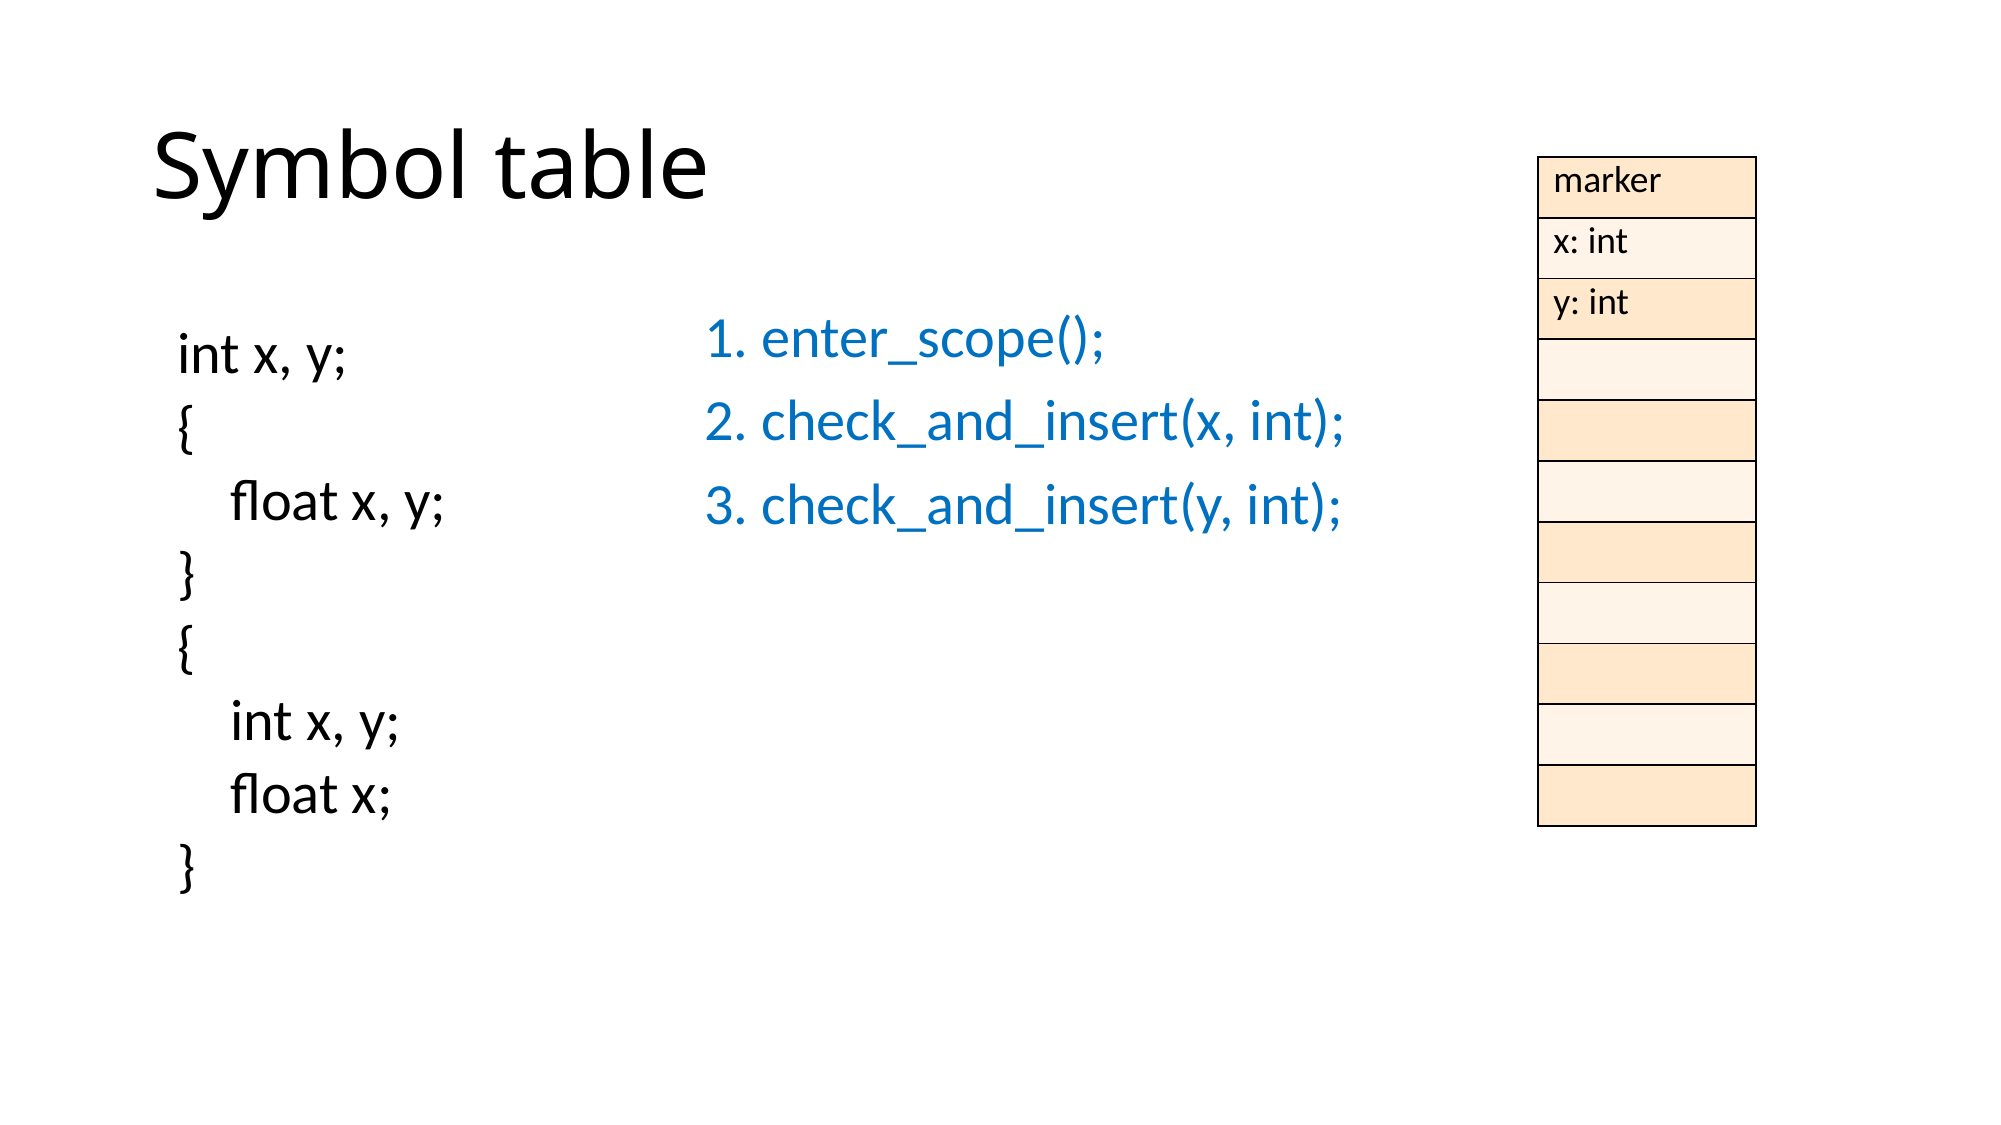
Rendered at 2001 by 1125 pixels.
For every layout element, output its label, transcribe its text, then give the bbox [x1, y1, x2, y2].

title Symbol table [137, 59, 1863, 278]
table_cell [1539, 401, 1755, 460]
table_cell x: int [1539, 219, 1755, 278]
table_header marker [1539, 158, 1755, 217]
table_cell y: int [1539, 279, 1755, 338]
table_cell [1539, 705, 1755, 764]
table_cell [1539, 583, 1755, 643]
table_cell [1539, 644, 1755, 703]
list 1. enter_scope(); 2. check_and_insert(x, int); 3. check_and_insert(y, int); [689, 299, 1863, 1014]
table_cell [1539, 340, 1755, 399]
table_cell [1539, 462, 1755, 521]
text_box int x, y; { float x, y; } { int x, y; float x; } [162, 324, 1013, 1039]
table_cell [1539, 523, 1755, 582]
table_cell [1539, 766, 1755, 825]
